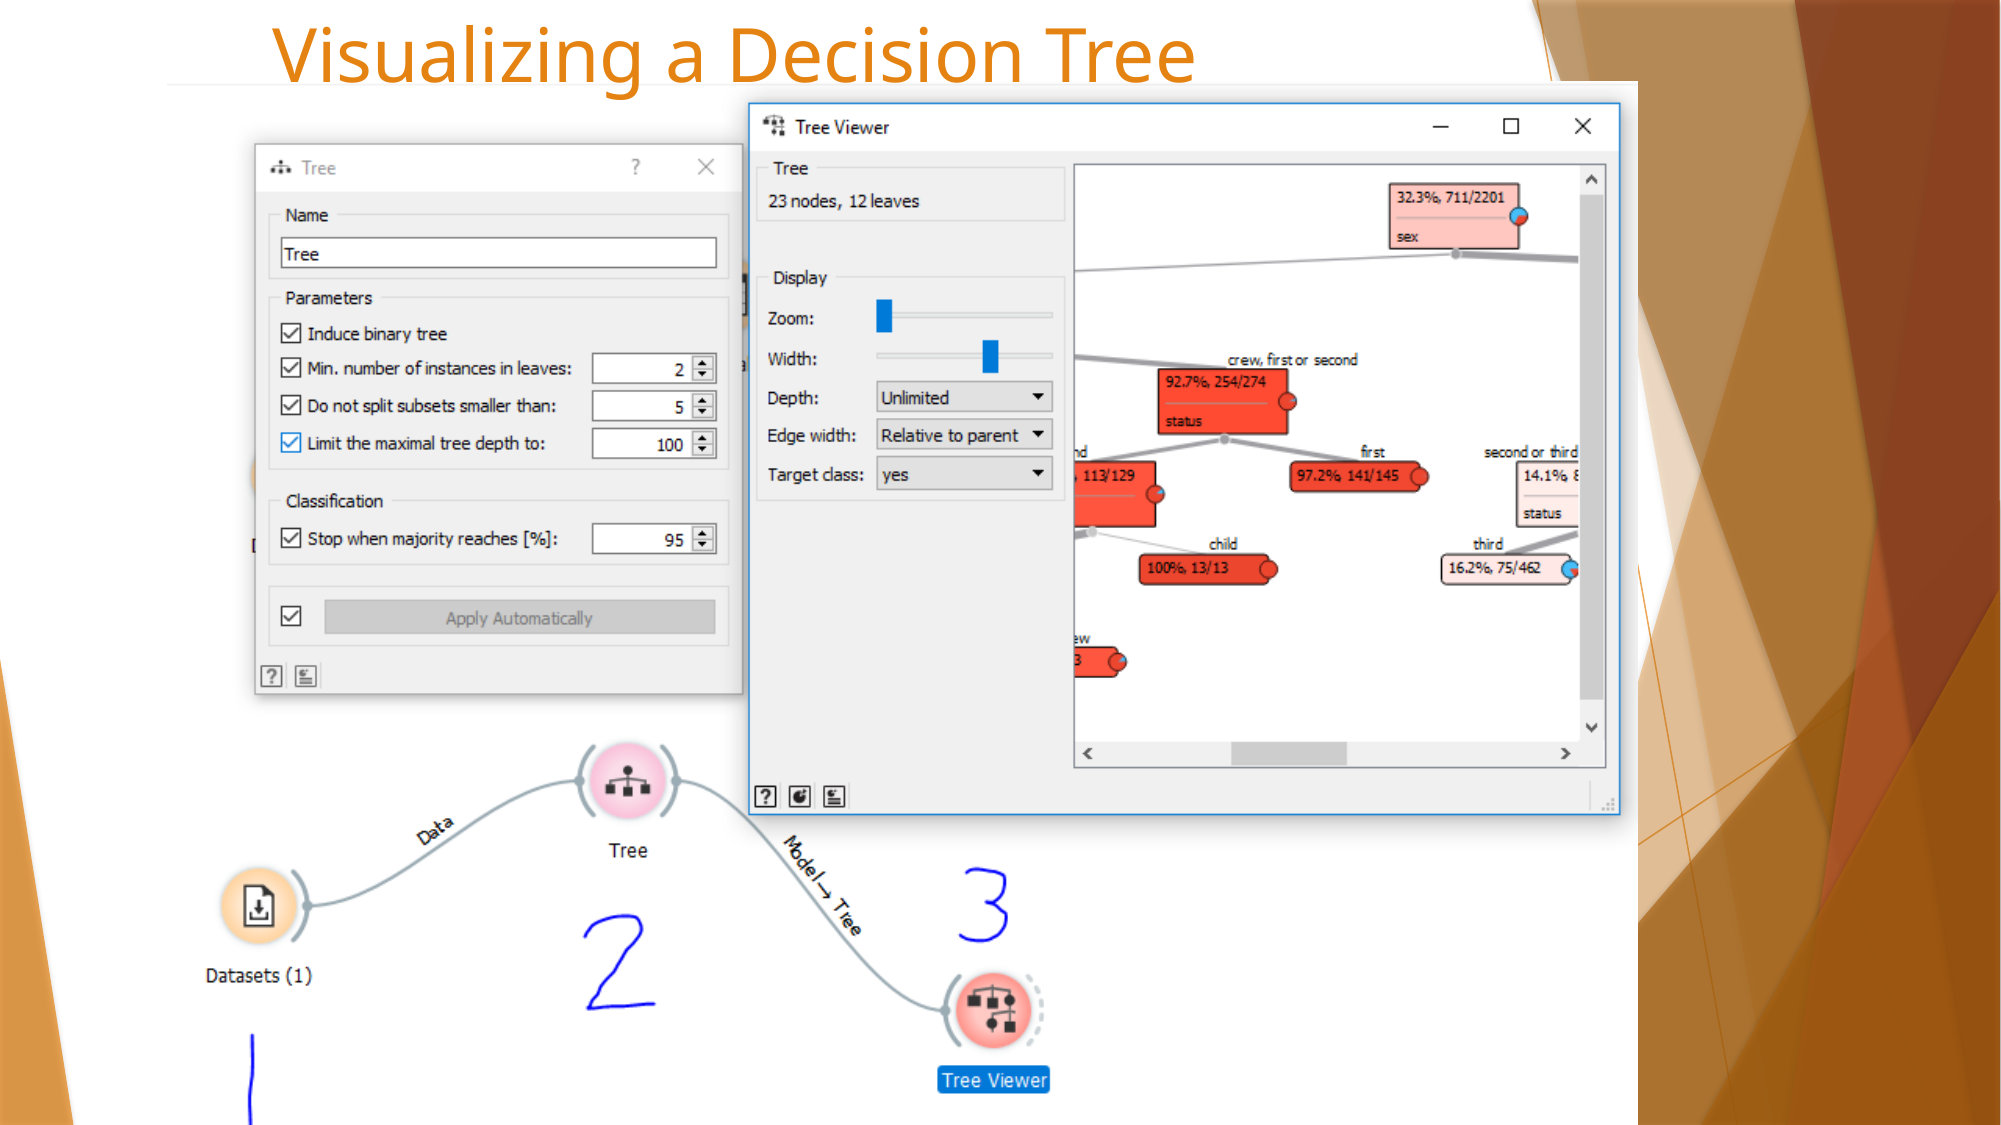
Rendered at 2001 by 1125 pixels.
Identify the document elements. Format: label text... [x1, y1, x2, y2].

picture [166, 80, 1639, 1125]
title Visualizing a Decision Tree [257, 0, 1668, 217]
